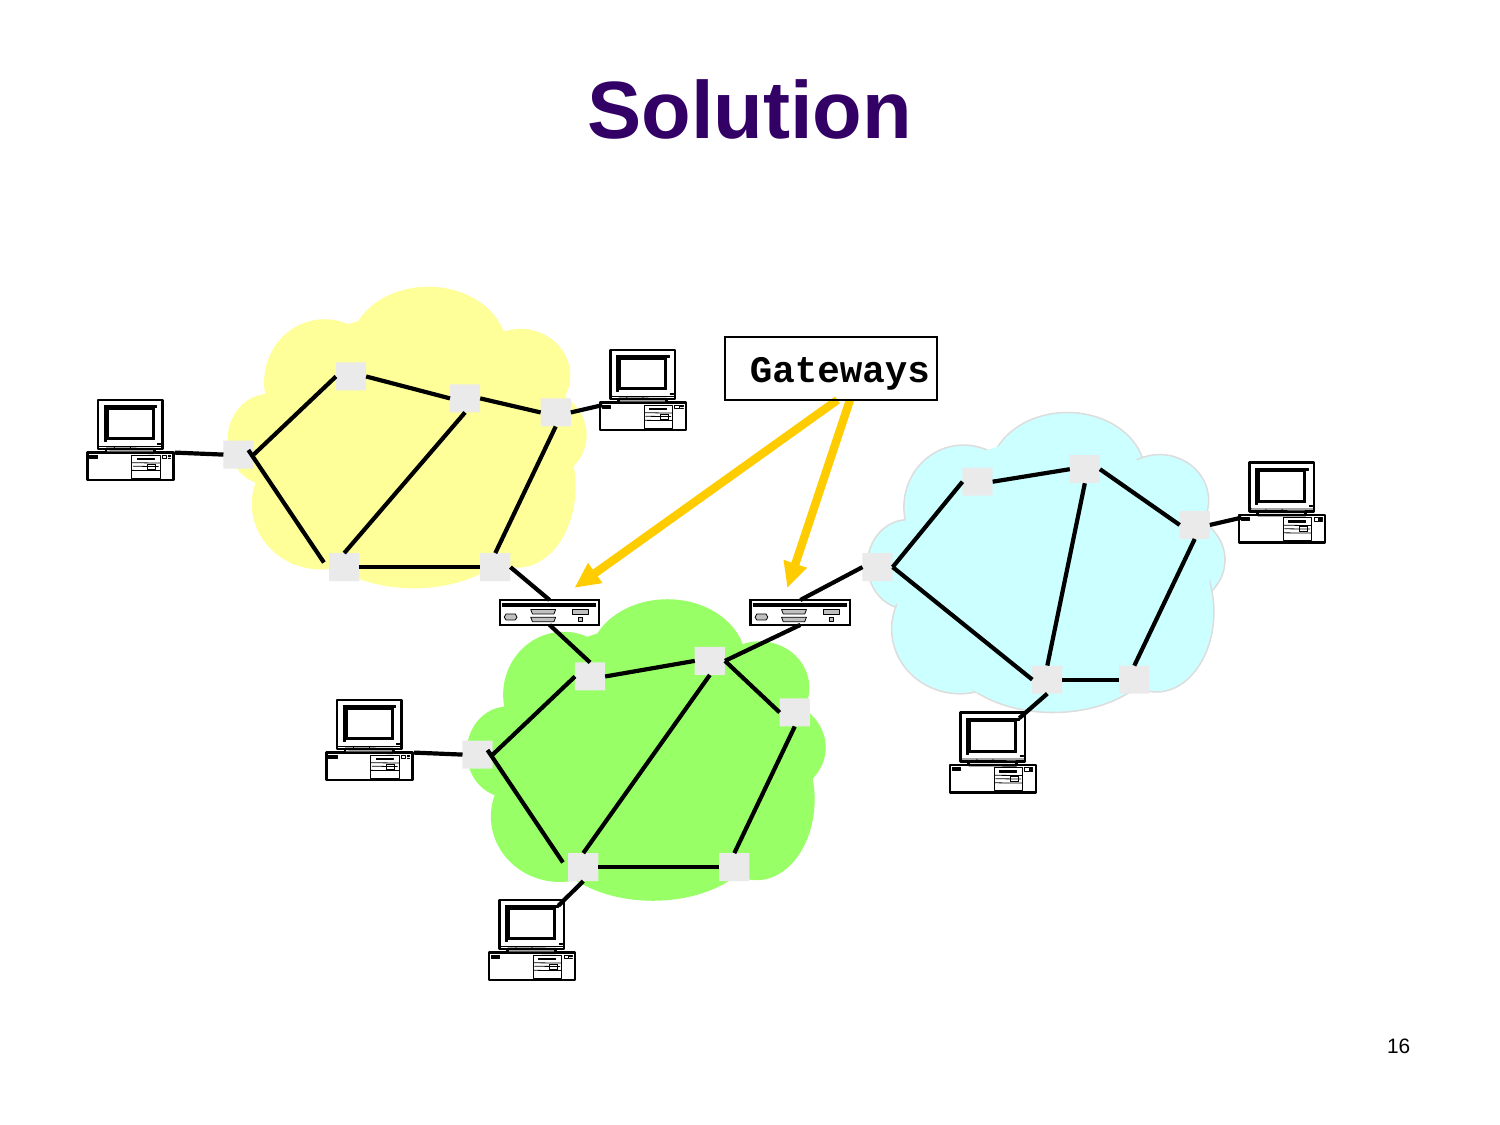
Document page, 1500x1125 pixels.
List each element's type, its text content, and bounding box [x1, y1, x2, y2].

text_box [604, 660, 695, 673]
text_box [724, 337, 938, 400]
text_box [1099, 468, 1180, 526]
title Solution [0, 20, 1500, 163]
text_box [492, 676, 576, 755]
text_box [1018, 693, 1048, 719]
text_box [495, 426, 556, 554]
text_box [892, 566, 1033, 680]
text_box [724, 669, 780, 713]
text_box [949, 712, 1037, 793]
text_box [724, 625, 801, 662]
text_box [734, 726, 795, 854]
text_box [365, 376, 451, 399]
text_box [867, 412, 1226, 713]
text_box Gateways [938, 337, 945, 397]
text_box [1134, 538, 1196, 666]
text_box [800, 566, 863, 599]
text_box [487, 749, 564, 863]
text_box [992, 468, 1070, 482]
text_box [488, 899, 576, 981]
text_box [228, 287, 587, 588]
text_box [343, 412, 466, 554]
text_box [87, 399, 174, 481]
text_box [1209, 517, 1242, 526]
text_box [558, 881, 584, 906]
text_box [750, 599, 851, 626]
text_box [253, 376, 337, 455]
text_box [1047, 483, 1086, 666]
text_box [479, 398, 541, 413]
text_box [499, 599, 600, 626]
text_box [326, 699, 413, 781]
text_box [892, 481, 963, 566]
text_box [599, 349, 687, 431]
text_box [248, 449, 325, 563]
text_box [549, 626, 591, 663]
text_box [467, 599, 826, 901]
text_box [583, 674, 711, 854]
slide_number 16 [1074, 1024, 1426, 1101]
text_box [1238, 462, 1326, 543]
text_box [570, 404, 603, 413]
text_box [785, 400, 851, 588]
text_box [510, 566, 550, 599]
